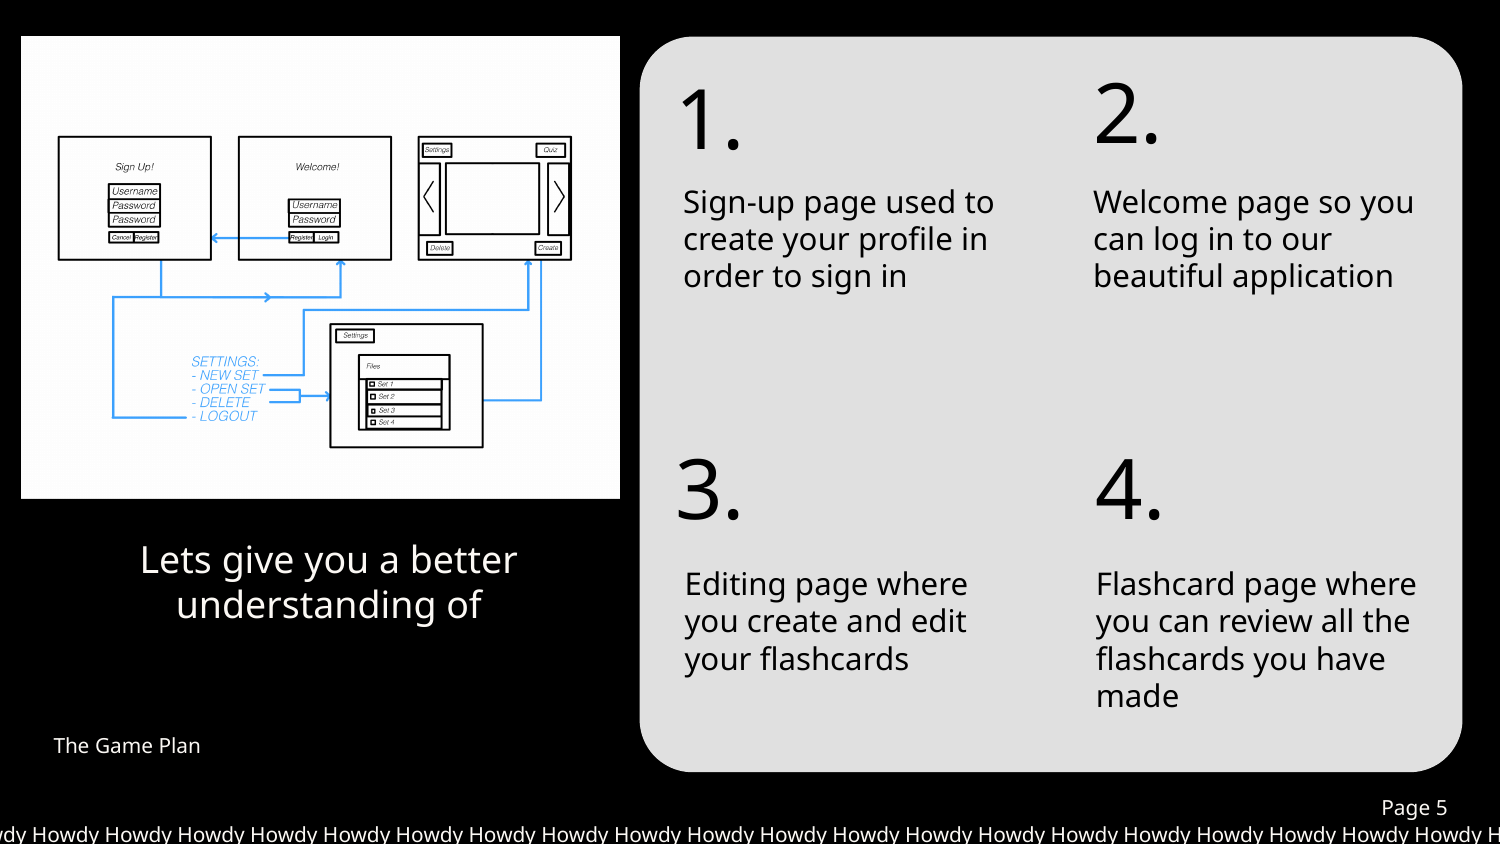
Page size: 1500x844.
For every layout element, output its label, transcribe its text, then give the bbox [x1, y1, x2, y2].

list Welcome page so you can log in to our beautiful application [1078, 166, 1440, 329]
subtitle The Game Plan [38, 664, 620, 773]
slide_number ‹#› [1403, 779, 1494, 844]
title 3. [660, 440, 774, 537]
text_box Lets give you a better understanding of [26, 520, 632, 641]
list Flashcard page where you can review all the flashcards you have made [1080, 549, 1443, 711]
list Howdy Howdy Howdy Howdy Howdy Howdy Howdy Howdy Howdy Howdy Howdy Howdy Howdy Howdy Howdy Howdy Howdy Howdy Howdy Howdy Howdy Howdy Howdy Howdy Howdy Howdy [0, 810, 1403, 844]
picture [21, 36, 620, 499]
title 2. [1078, 64, 1406, 166]
list Sign-up page used to create your profile in order to sign in [668, 166, 1030, 329]
title 4. [1080, 440, 1343, 537]
list Editing page where you create and edit your flashcards [669, 549, 1031, 711]
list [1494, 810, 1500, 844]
title 1. [660, 70, 992, 167]
